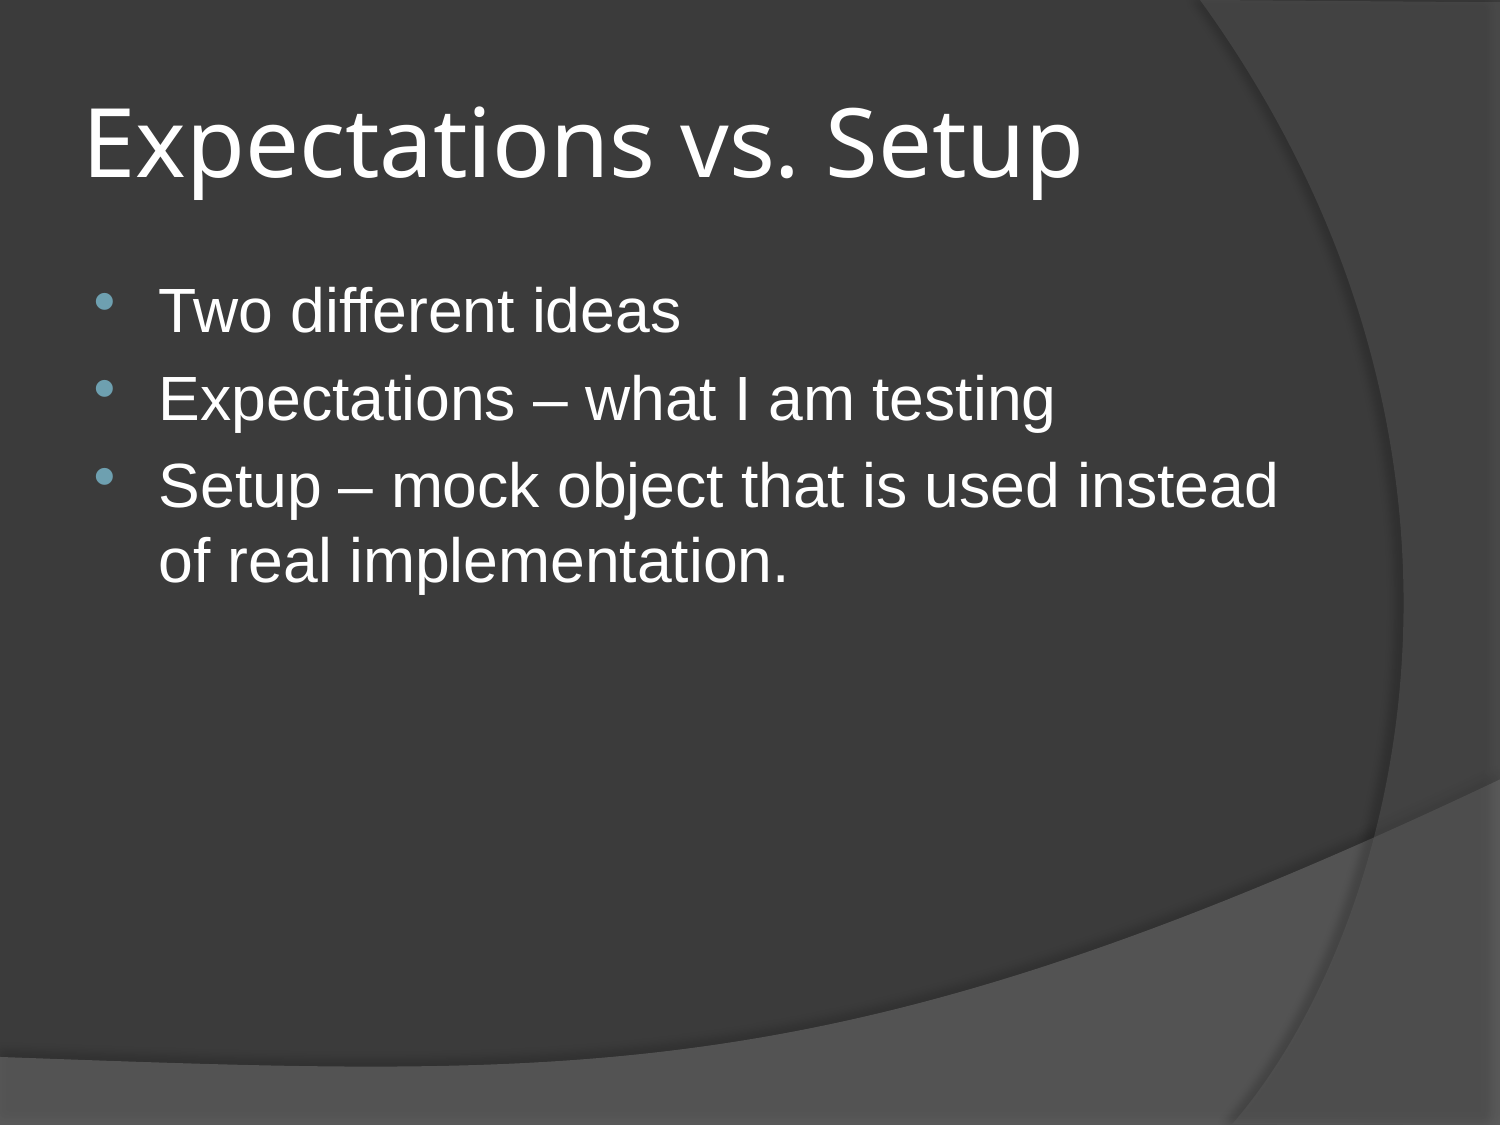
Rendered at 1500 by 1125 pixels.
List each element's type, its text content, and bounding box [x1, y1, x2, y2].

title Expectations vs. Setup [74, 44, 1301, 233]
list Two different ideas Expectations – what I am testing Setup – mock object that is used instead of real implementation. [74, 262, 1301, 1006]
